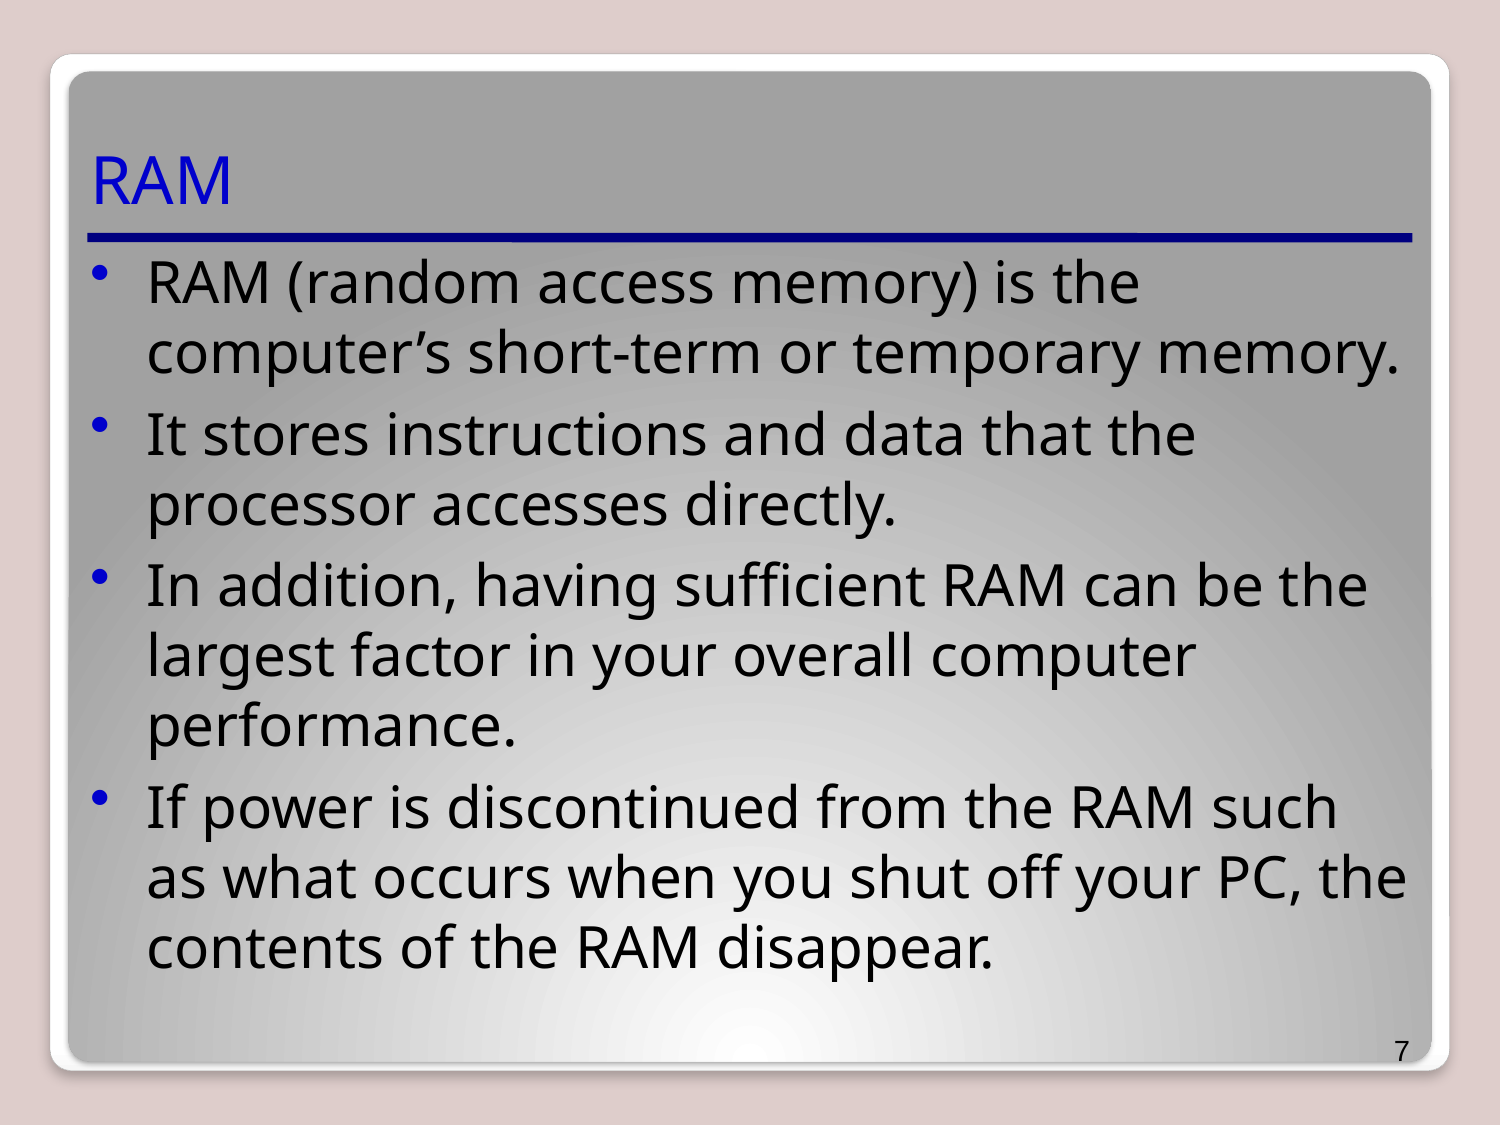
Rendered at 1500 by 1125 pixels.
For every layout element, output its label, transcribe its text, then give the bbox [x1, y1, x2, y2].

slide_number 7 [1074, 1024, 1426, 1103]
list RAM (random access memory) is the computer’s short-term or temporary memory. It stores instructions and data that the processor accesses directly. In addition, having sufficient RAM can be the largest factor in your overall computer performance. If power is discontinued from the RAM such as what occurs when you shut off your PC, the contents of the RAM disappear. [74, 237, 1426, 1063]
title RAM [74, 74, 1426, 226]
